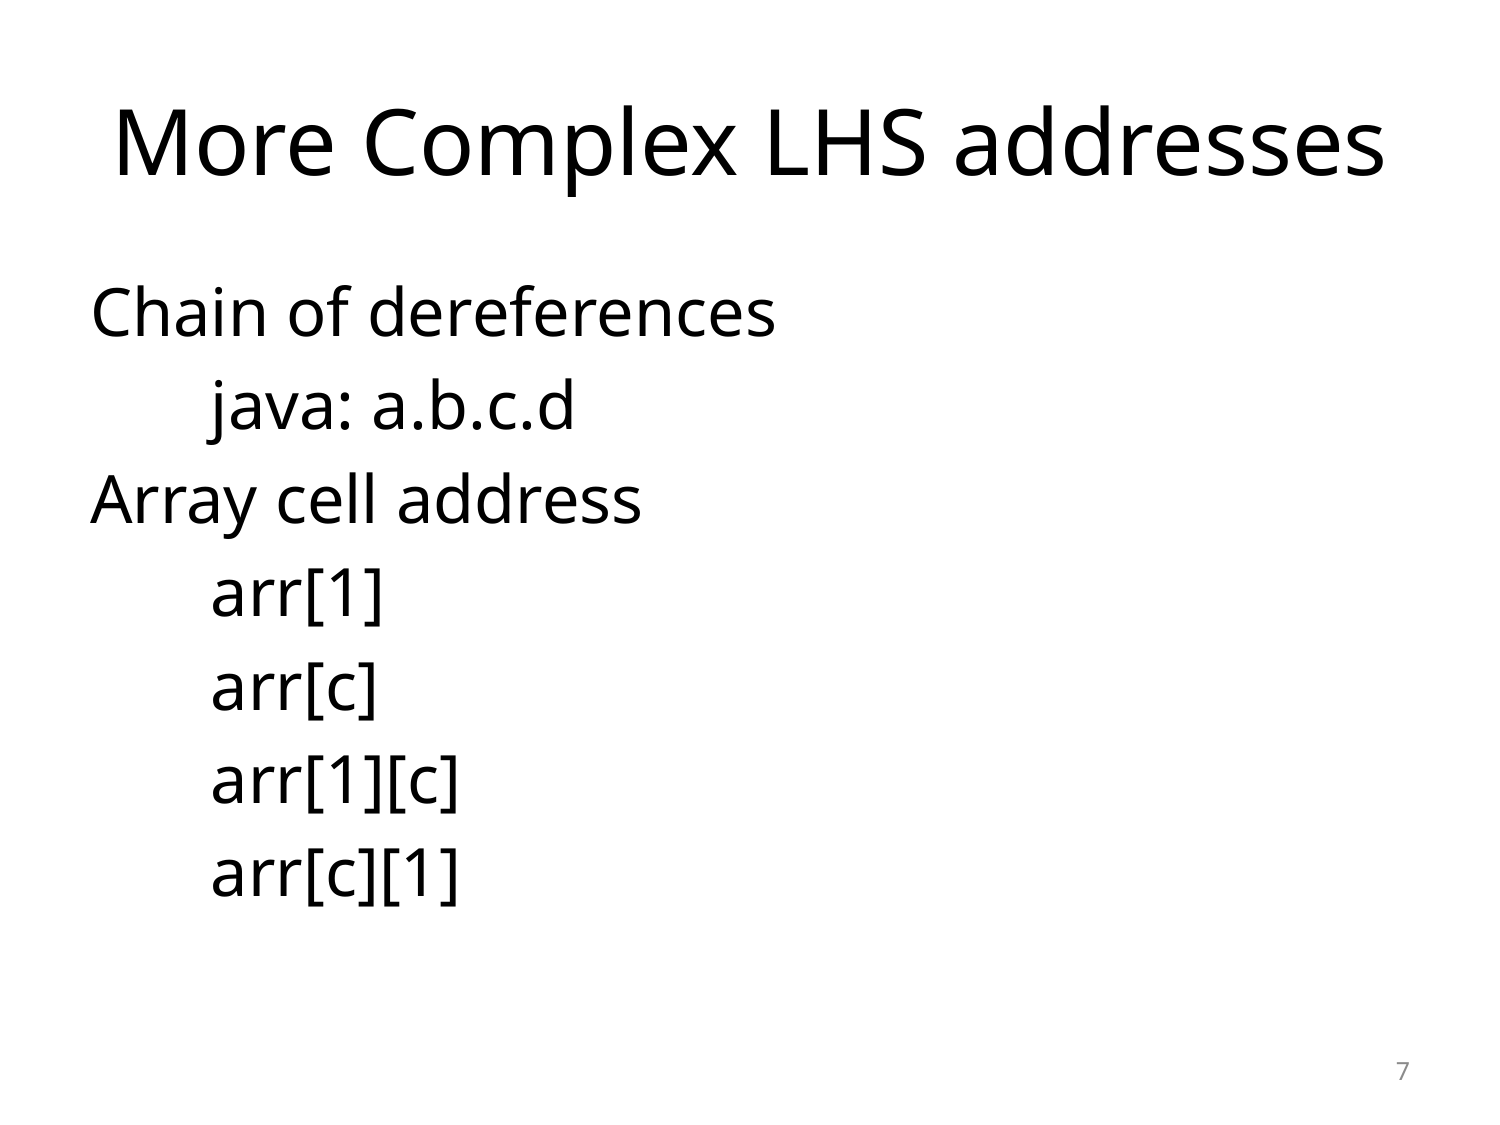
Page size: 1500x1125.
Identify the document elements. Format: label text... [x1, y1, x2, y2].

title More Complex LHS addresses [75, 45, 1425, 233]
slide_number 7 [1074, 1042, 1425, 1103]
list Chain of dereferences java: a.b.c.d Array cell address arr[1] arr[c] arr[1][c] arr[c][1] [75, 262, 1425, 1005]
